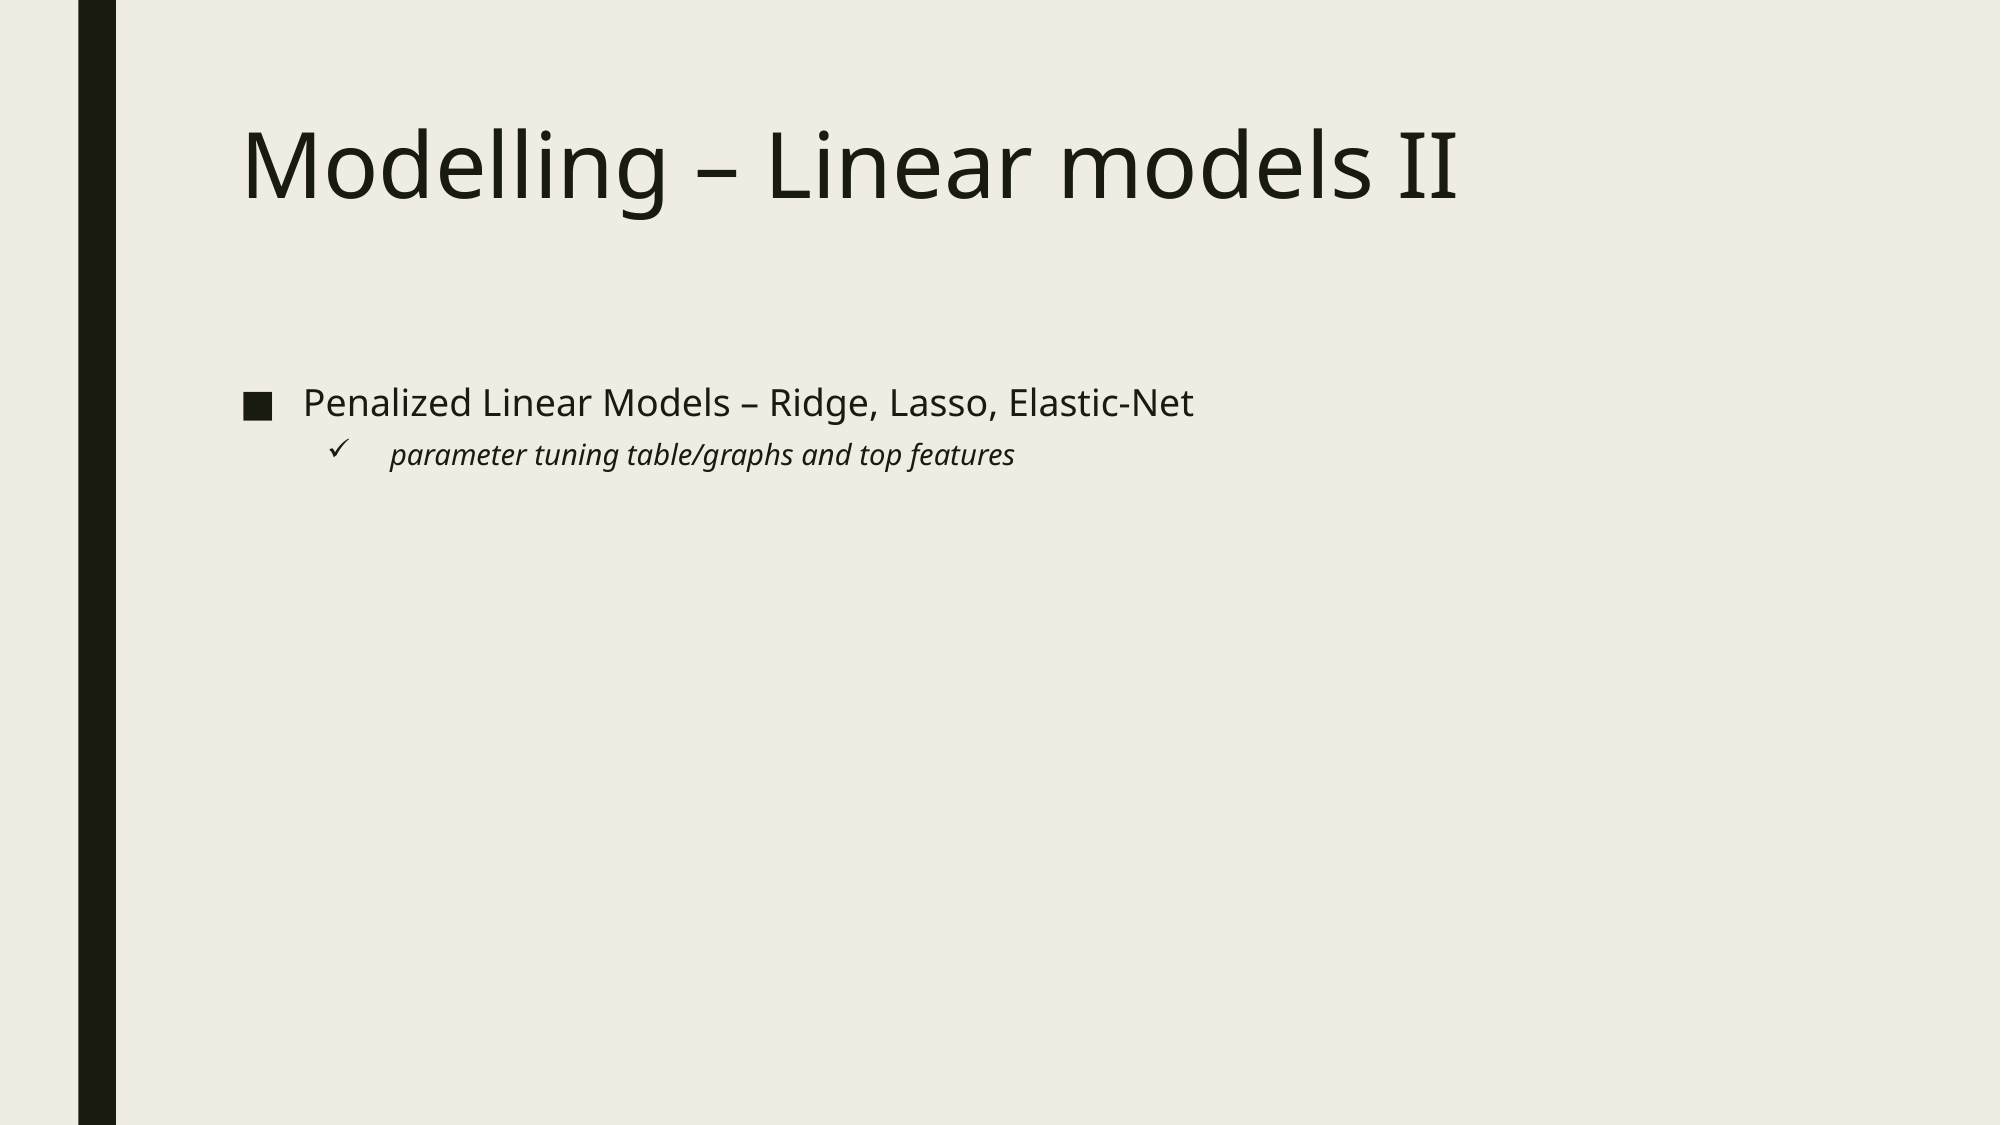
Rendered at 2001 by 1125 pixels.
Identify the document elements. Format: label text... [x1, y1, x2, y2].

title Modelling – Linear models II [225, 112, 1800, 357]
list Penalized Linear Models – Ridge, Lasso, Elastic-Net parameter tuning table/graphs and top features [225, 375, 1800, 963]
